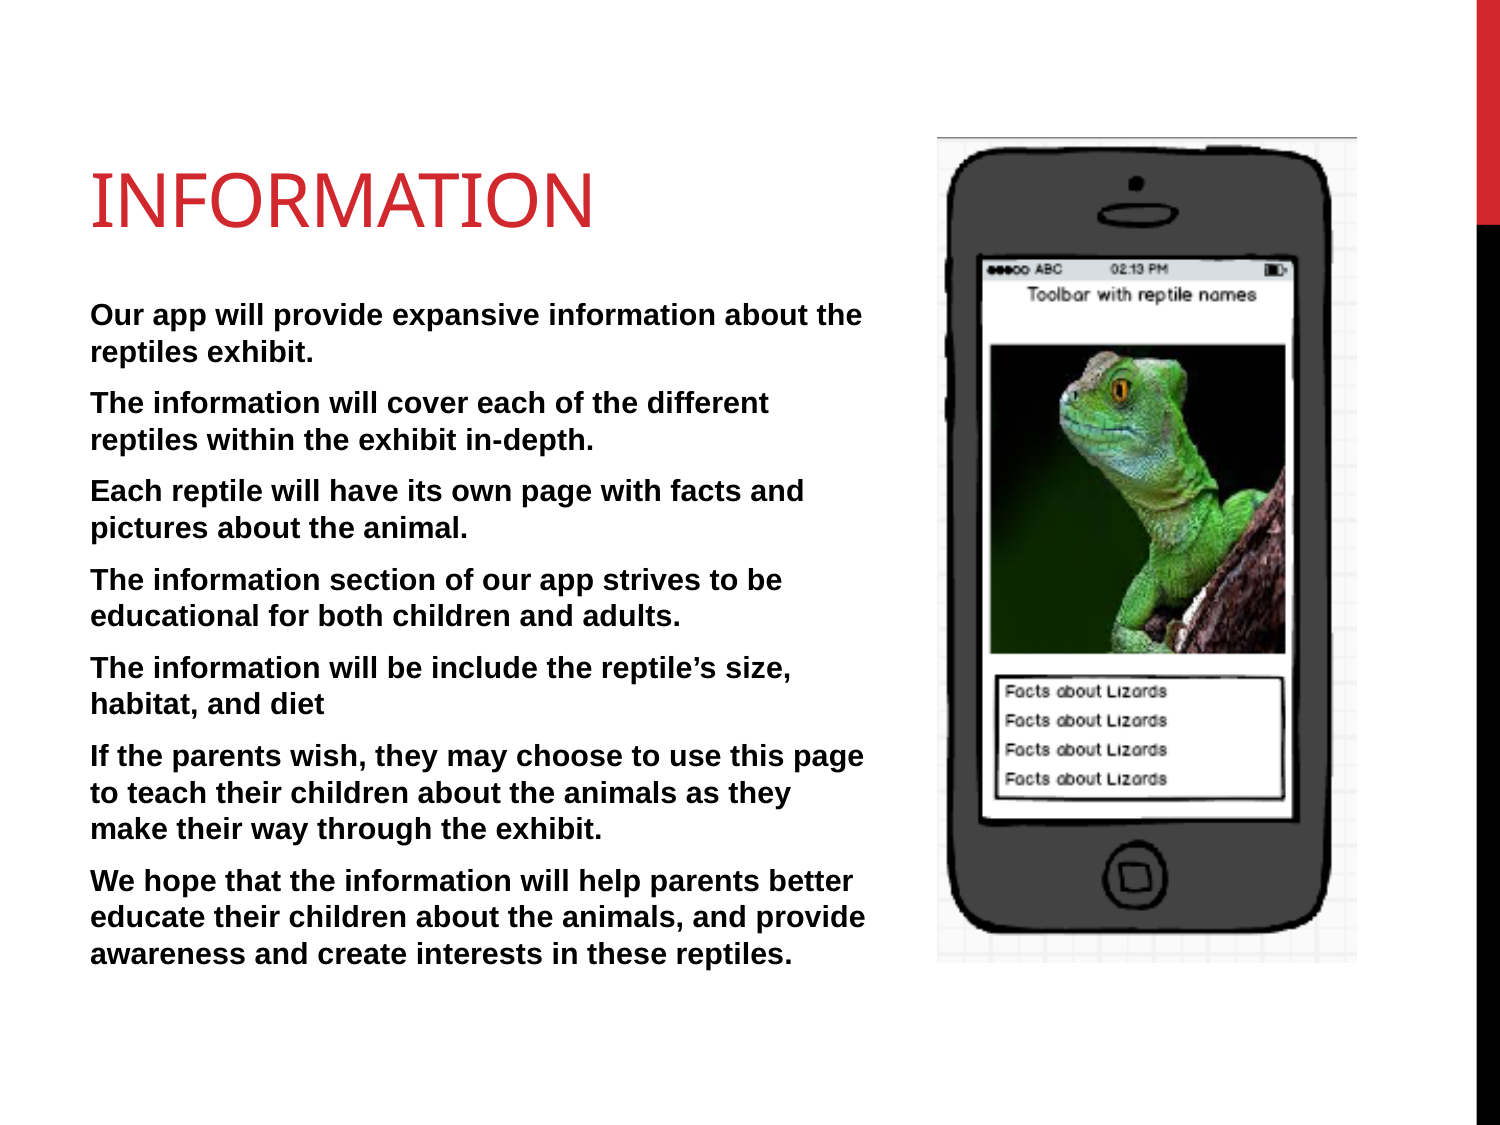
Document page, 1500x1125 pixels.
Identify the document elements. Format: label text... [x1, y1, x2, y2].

list Our app will provide expansive information about the reptiles exhibit. The information will cover each of the different reptiles within the exhibit in-depth. Each reptile will have its own page with facts and pictures about the animal. The information section of our app strives to be educational for both children and adults. The information will be include the reptile’s size, habitat, and diet If the parents wish, they may choose to use this page to teach their children about the animals as they make their way through the exhibit. We hope that the information will help parents better educate their children about the animals, and provide awareness and create interests in these reptiles. [75, 287, 888, 1005]
picture [936, 136, 1357, 963]
title Information [75, 25, 1025, 250]
